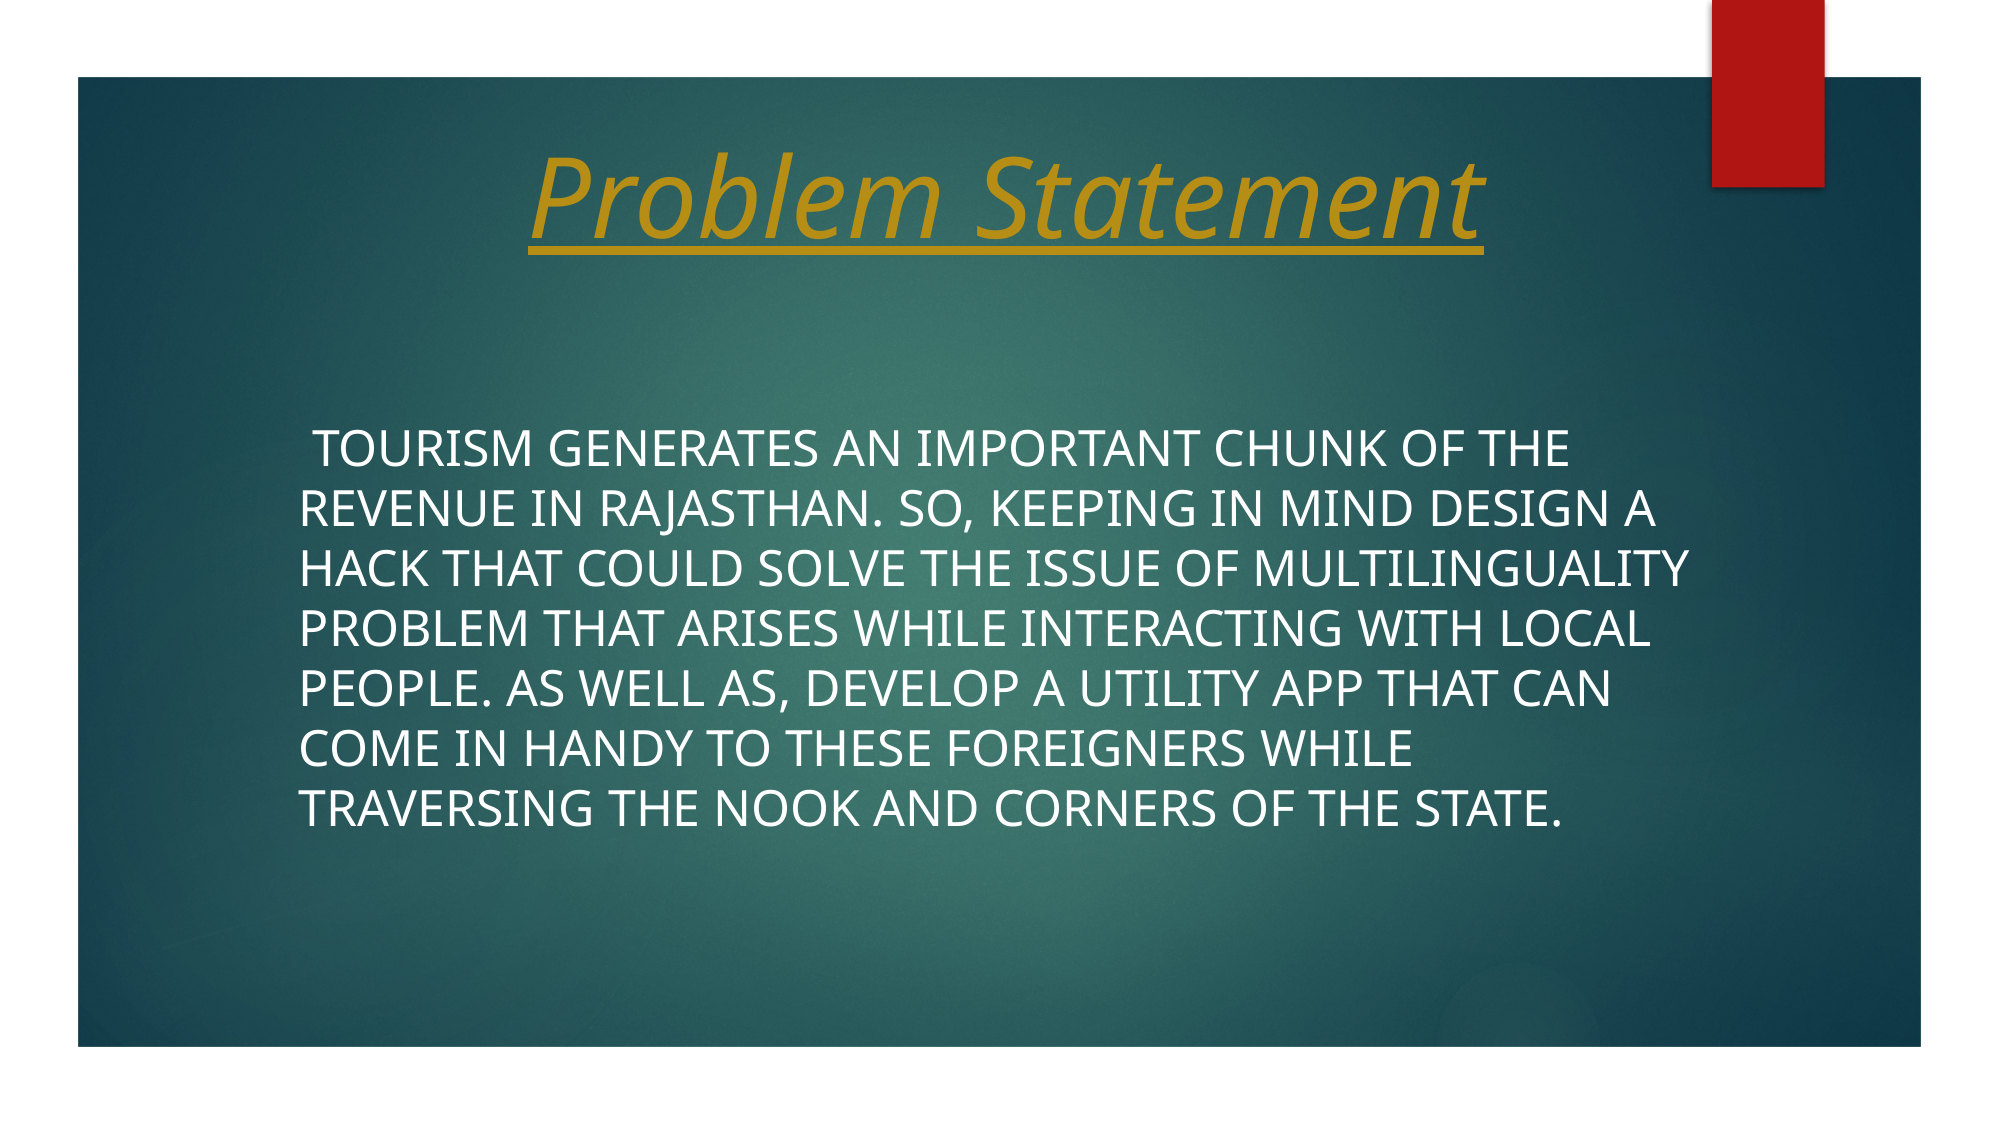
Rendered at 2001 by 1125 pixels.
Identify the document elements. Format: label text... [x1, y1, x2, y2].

title Problem Statement [284, 116, 1729, 269]
subtitle Tourism generates an important chunk of the revenue in Rajasthan. So, keeping in mind design a hack that could solve the issue of multilinguality problem that arises while interacting with local people. As well as, develop a utility app that can come in handy to these foreigners while traversing the nook and corners of the state. [284, 408, 1732, 550]
